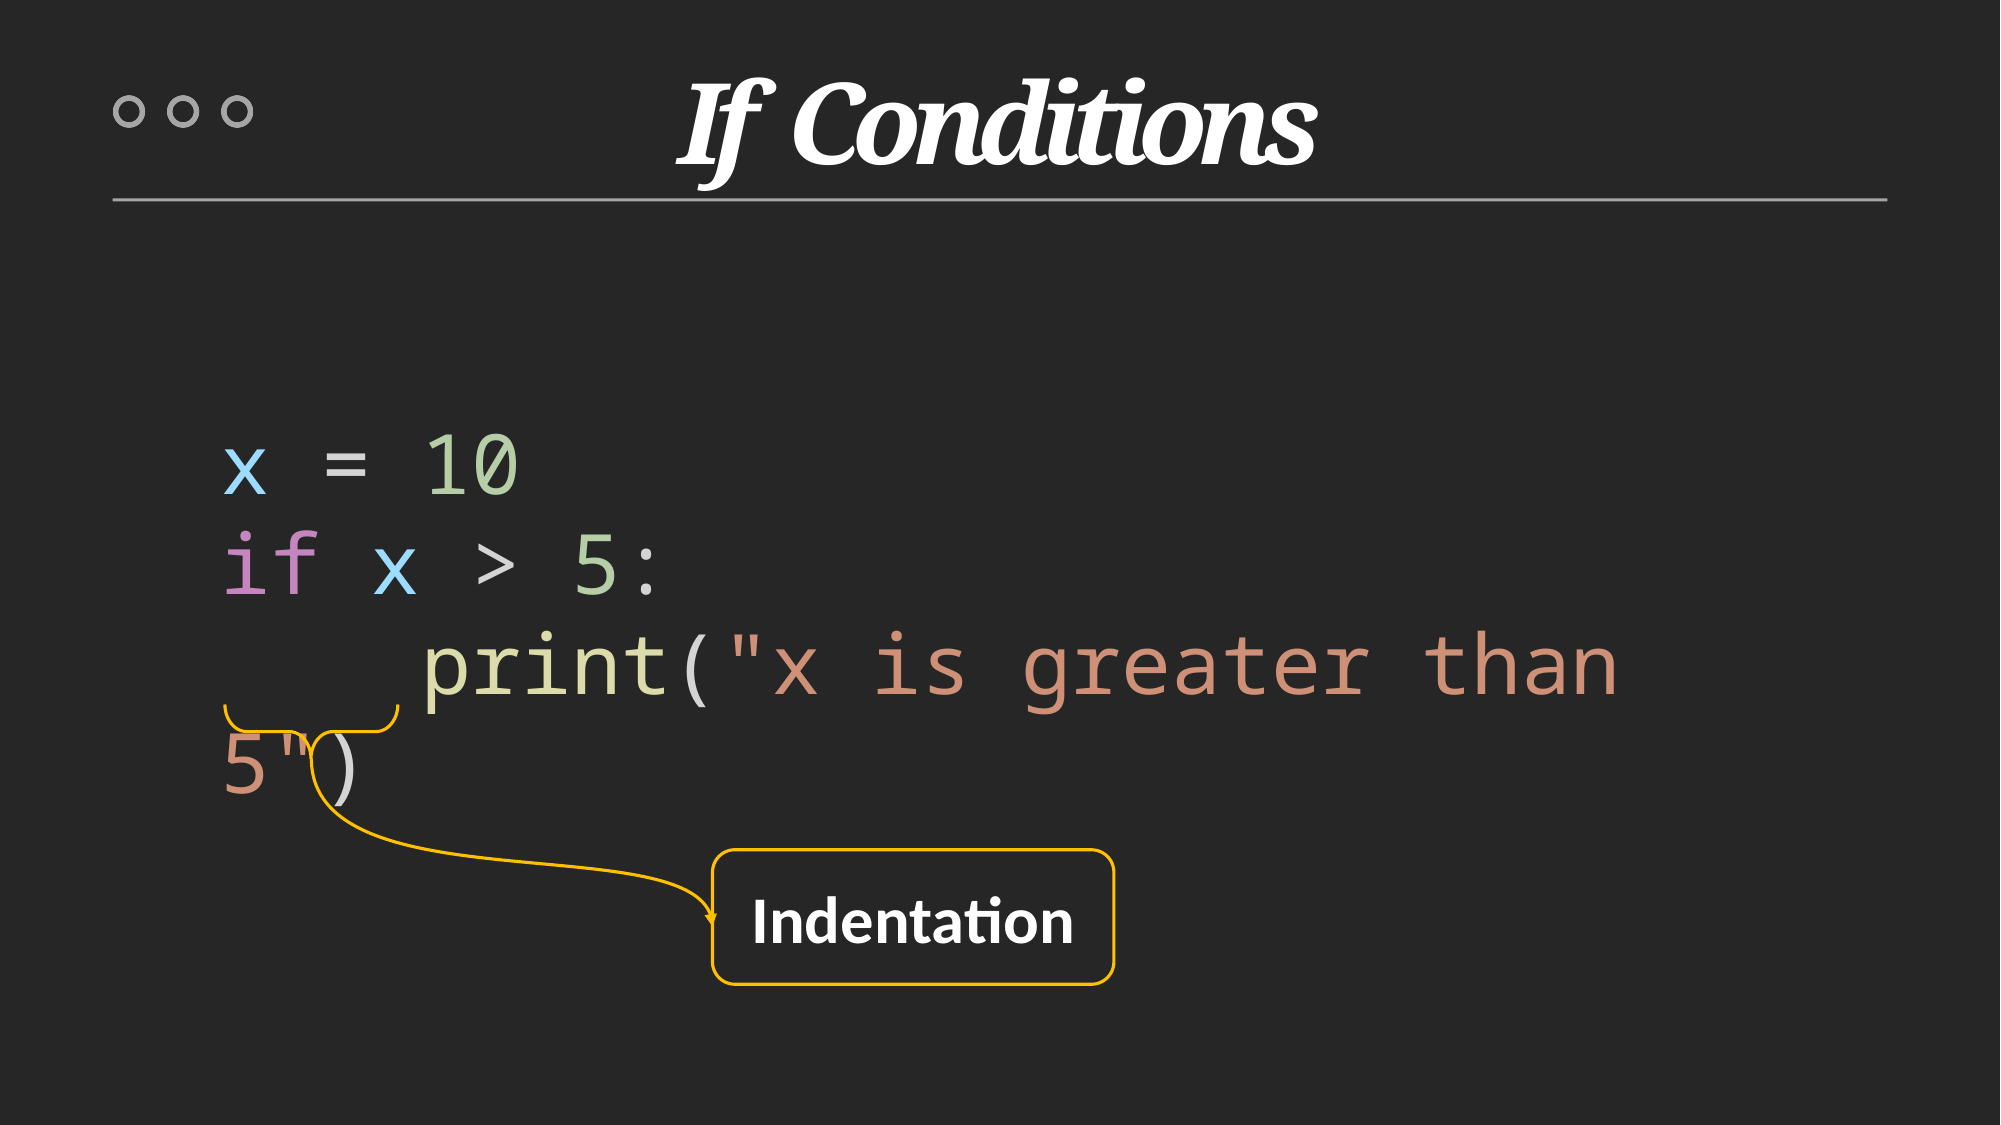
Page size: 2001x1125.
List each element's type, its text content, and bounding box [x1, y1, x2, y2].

text_box [112, 198, 1888, 202]
text_box Indentation [711, 848, 1115, 986]
text_box If Conditions [169, 11, 1831, 194]
text_box [224, 704, 399, 758]
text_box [427, 641, 596, 1044]
picture [112, 95, 254, 128]
text_box x = 10 if x > 5: print("x is greater than 5") [206, 403, 1794, 819]
